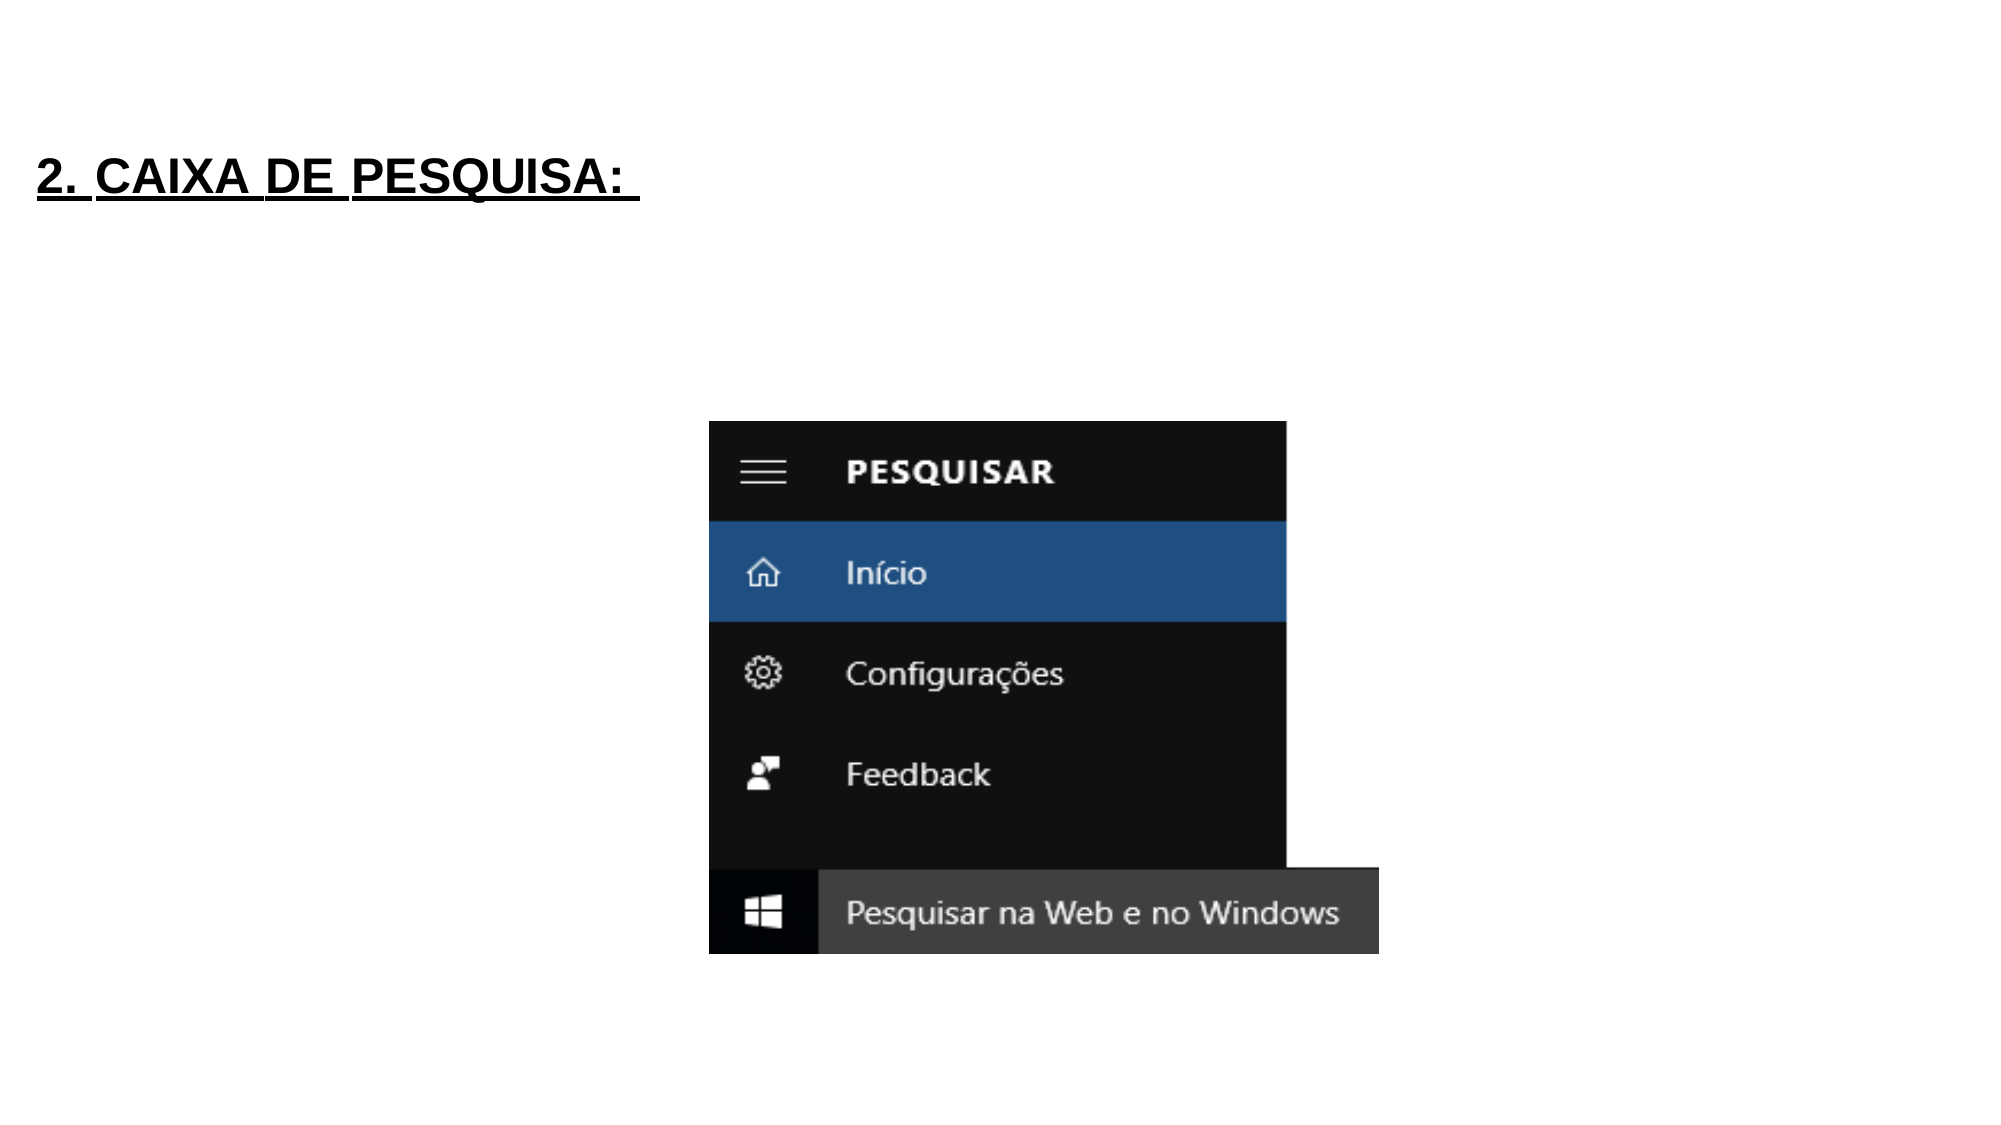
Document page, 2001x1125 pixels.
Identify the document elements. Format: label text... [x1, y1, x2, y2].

picture [709, 421, 1379, 954]
title 2. CAIXA DE PESQUISA: [34, 141, 1949, 332]
